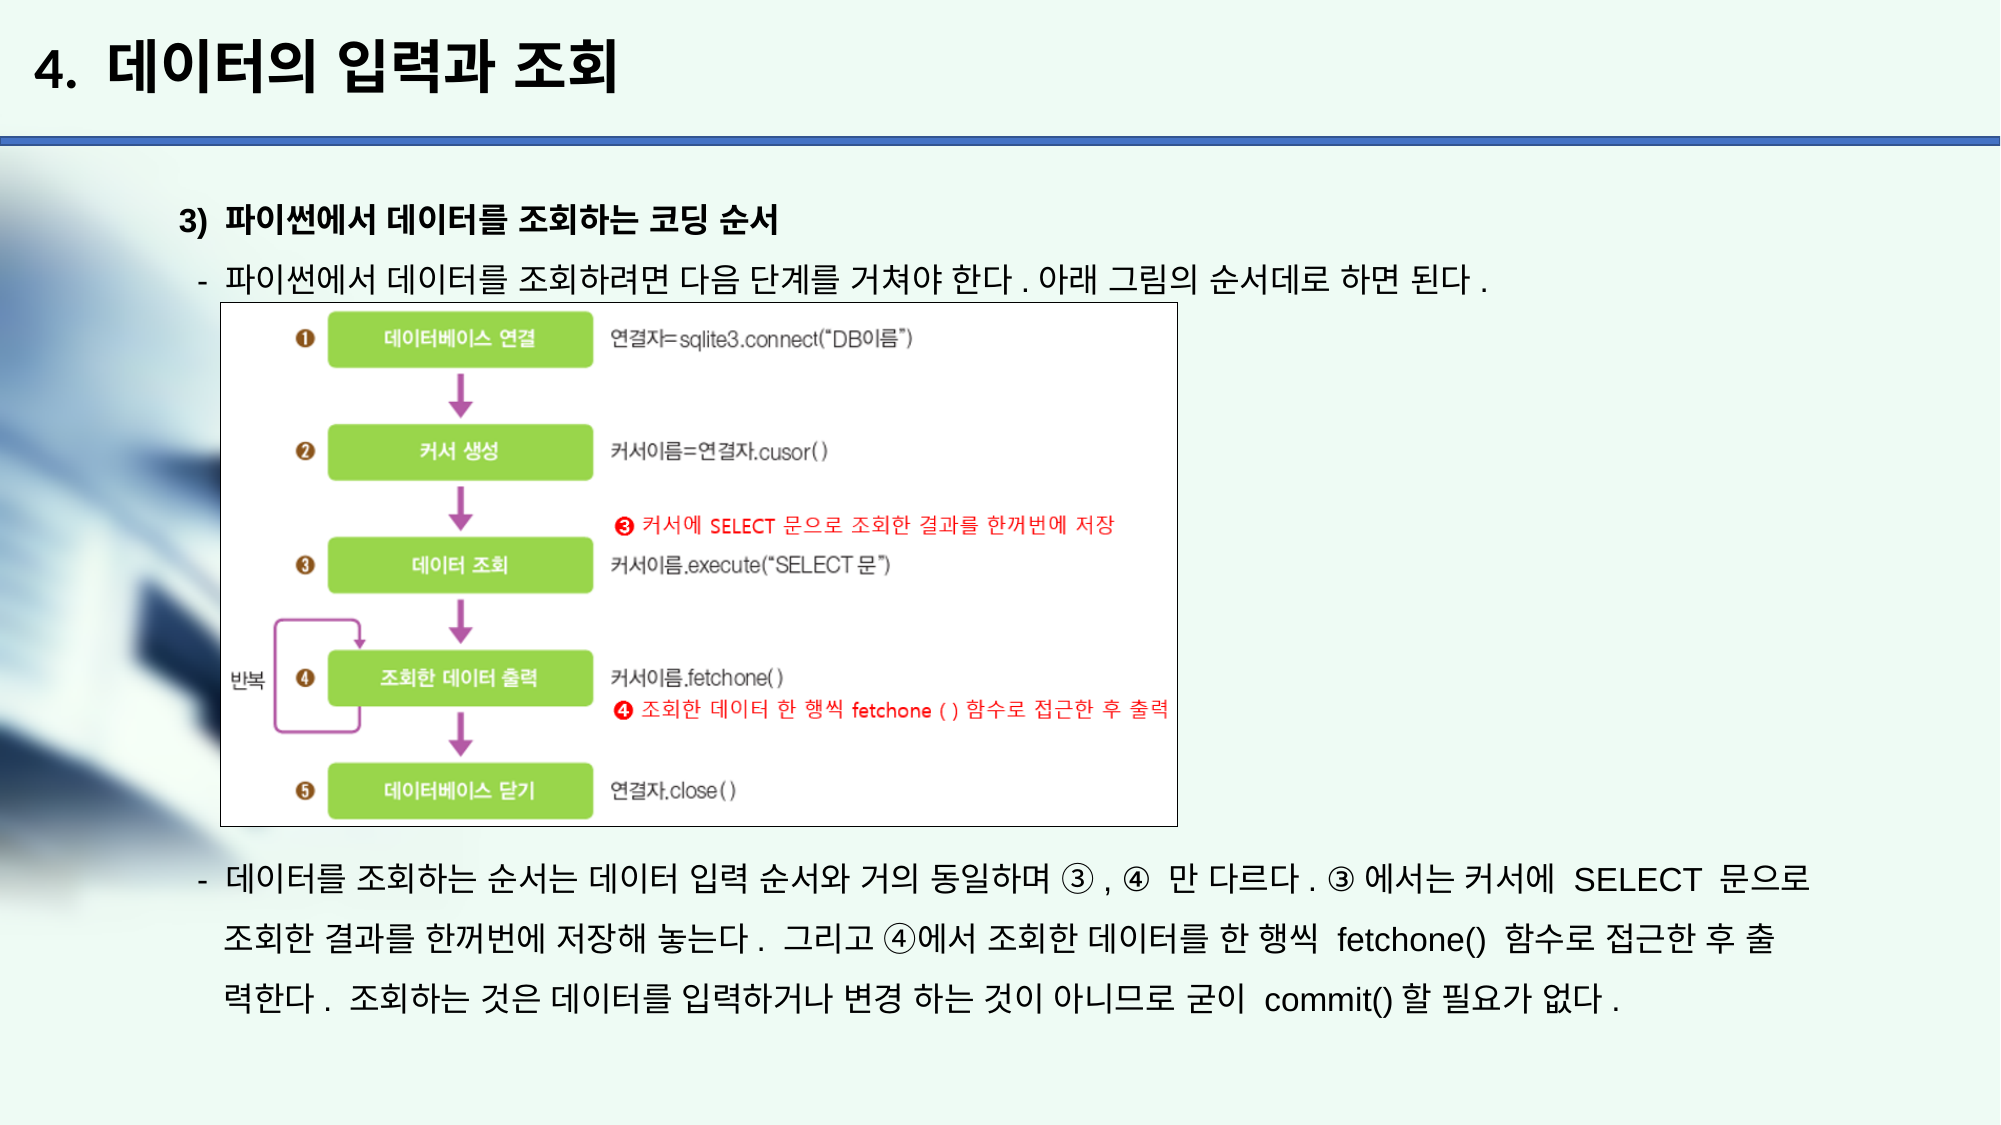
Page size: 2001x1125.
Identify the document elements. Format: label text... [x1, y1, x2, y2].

picture [0, 0, 2000, 136]
picture [0, 146, 2000, 1125]
title 4. 데이터의 입력과 조회 [19, 14, 1745, 126]
text_box 3) 파이썬에서 데이터를 조회하는 코딩 순서 - 파이썬에서 데이터를 조회하려면 다음 단계를 거쳐야 한다.아래 그림의 순서데로 하면 된다. - 데이터를 조회하는 순서는 데이터 입력 순서와 거의 동일하며 ③, ④ 만 다르다. ③에서는 커서에 SELECT 문으로 조회한 결과를 한꺼번에 저장해 놓는다. 그리고 ④에서 조회한 데이터를 한 행씩 fetchone() 함수로 접근한 후 출 력한다. 조회하는 것은 데이터를 입력하거나 변경 하는 것이 아니므로 굳이 commit()할 필요가 없다. [163, 172, 1922, 1086]
